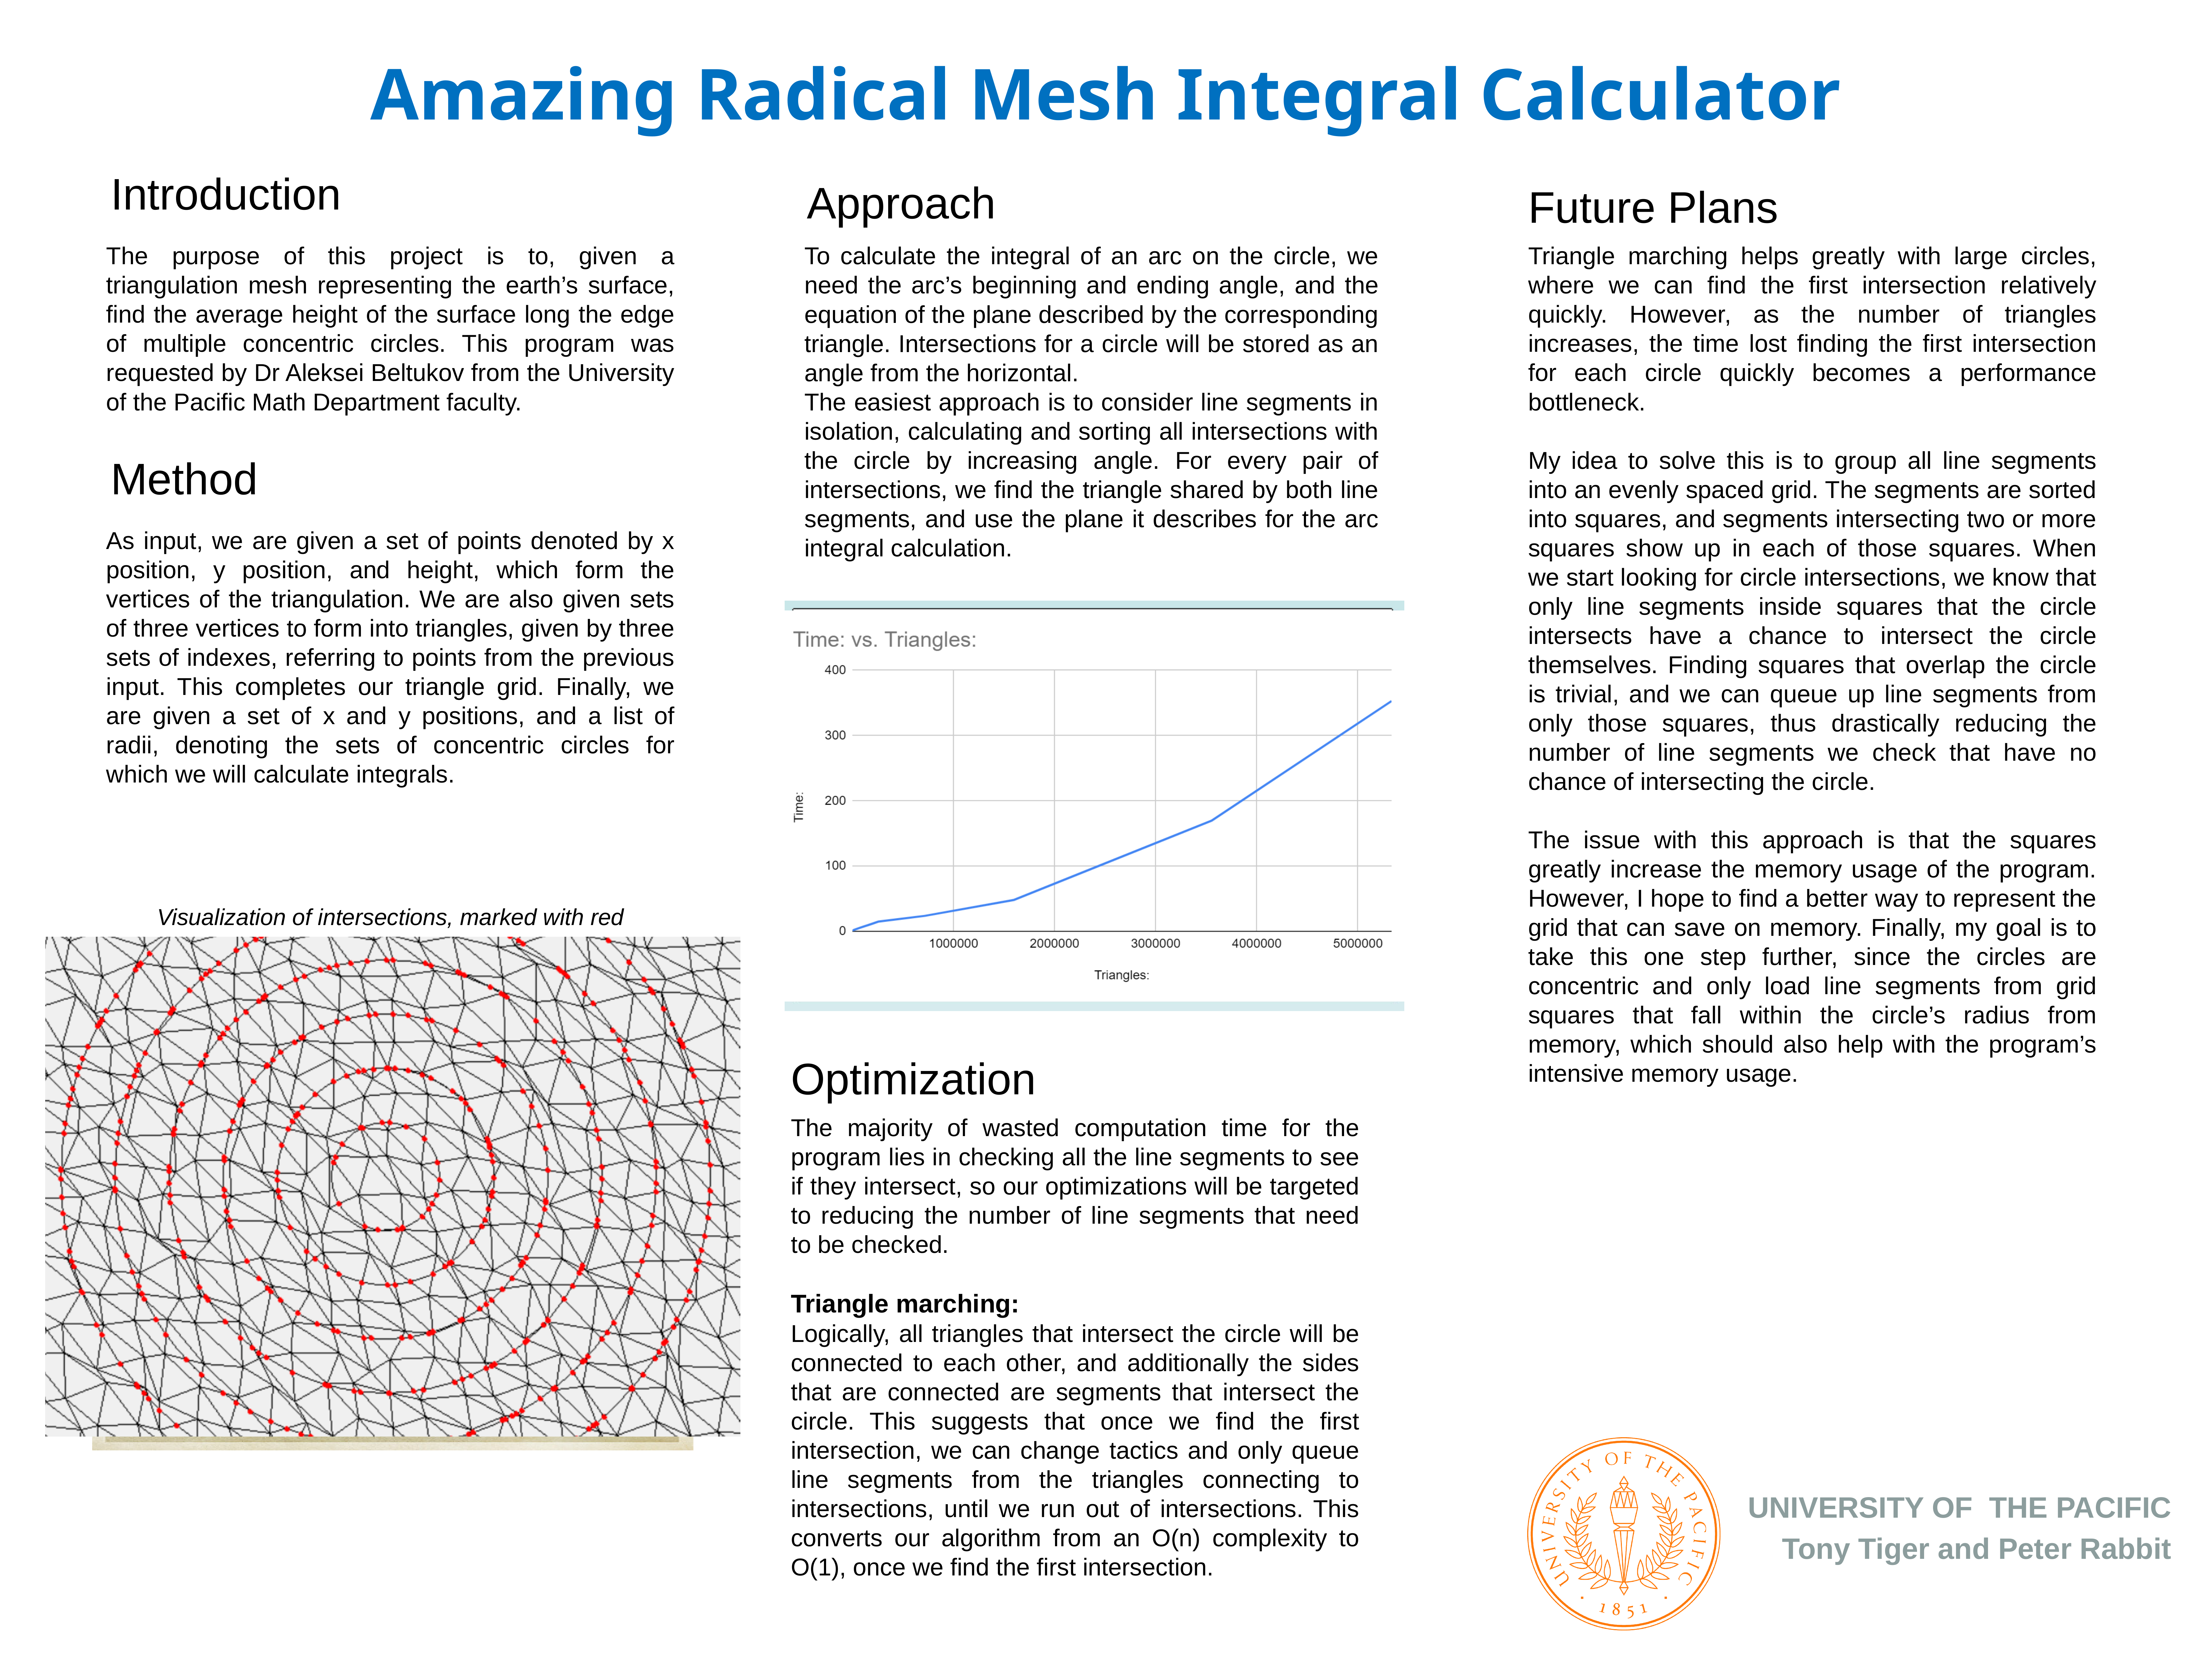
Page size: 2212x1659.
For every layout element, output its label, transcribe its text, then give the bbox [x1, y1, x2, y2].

text_box Future Plans [1523, 176, 2124, 234]
picture [1527, 1437, 1721, 1631]
text_box Amazing Radical Mesh Integral Calculator [0, 46, 2212, 136]
text_box Optimization [786, 1048, 1387, 1106]
text_box Triangle marching helps greatly with large circles, where we can find the first intersection relatively quickly. However, as the number of triangles increases, the time lost finding the first intersection for each circle quickly becomes a performance bottleneck. My idea to solve this is to group all line segments into an evenly spaced grid. The segments are sorted into squares, and segments intersecting two or more squares show up in each of those squares. When we start looking for circle intersections, we know that only line segments inside squares that the circle intersects have a chance to intersect the circle themselves. Finding squares that overlap the circle is trivial, and we can queue up line segments from only those squares, thus drastically reducing the number of line segments we check that have no chance of intersecting the circle. The issue with this approach is that the squares greatly increase the memory usage of the program. However, I hope to find a better way to represent the grid that can save on memory. Finally, my goal is to take this one step further, since the circles are concentric and only load line segments from grid squares that fall within the circle’s radius from memory, which should also help with the program’s intensive memory usage. [1523, 237, 2102, 1119]
text_box Introduction [105, 163, 707, 221]
text_box UNIVERSITY OF THE PACIFIC Tony Tiger and Peter Rabbit [1722, 1485, 2177, 1567]
text_box Approach [801, 171, 1403, 230]
text_box The purpose of this project is to, given a triangulation mesh representing the earth’s surface, find the average height of the surface long the edge of multiple concentric circles. This program was requested by Dr Aleksei Beltukov from the University of the Pacific Math Department faculty. [101, 237, 680, 418]
text_box The majority of wasted computation time for the program lies in checking all the line segments to see if they intersect, so our optimizations will be targeted to reducing the number of line segments that need to be checked. Triangle marching: Logically, all triangles that intersect the circle will be connected to each other, and additionally the sides that are connected are segments that intersect the circle. This suggests that once we find the first intersection, we can change tactics and only queue line segments from the triangles connecting to intersections, until we run out of intersections. This converts our algorithm from an O(n) complexity to O(1), once we find the first intersection. [786, 1109, 1365, 1583]
text_box Visualization of intersections, marked with red [117, 897, 665, 935]
picture [45, 937, 740, 1450]
text_box As input, we are given a set of points denoted by x position, y position, and height, which form the vertices of the triangulation. We are also given sets of three vertices to form into triangles, given by three sets of indexes, referring to points from the previous input. This completes our triangle grid. Finally, we are given a set of x and y positions, and a list of radii, denoting the sets of concentric circles for which we will calculate integrals. [101, 522, 680, 790]
text_box Method [105, 447, 707, 506]
text_box To calculate the integral of an arc on the circle, we need the arc’s beginning and ending angle, and the equation of the plane described by the corresponding triangle. Intersections for a circle will be stored as an angle from the horizontal. The easiest approach is to consider line segments in isolation, calculating and sorting all intersections with the circle by increasing angle. For every pair of intersections, we find the triangle shared by both line segments, and use the plane it describes for the arc integral calculation. [799, 237, 1384, 564]
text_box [773, 601, 1411, 1011]
